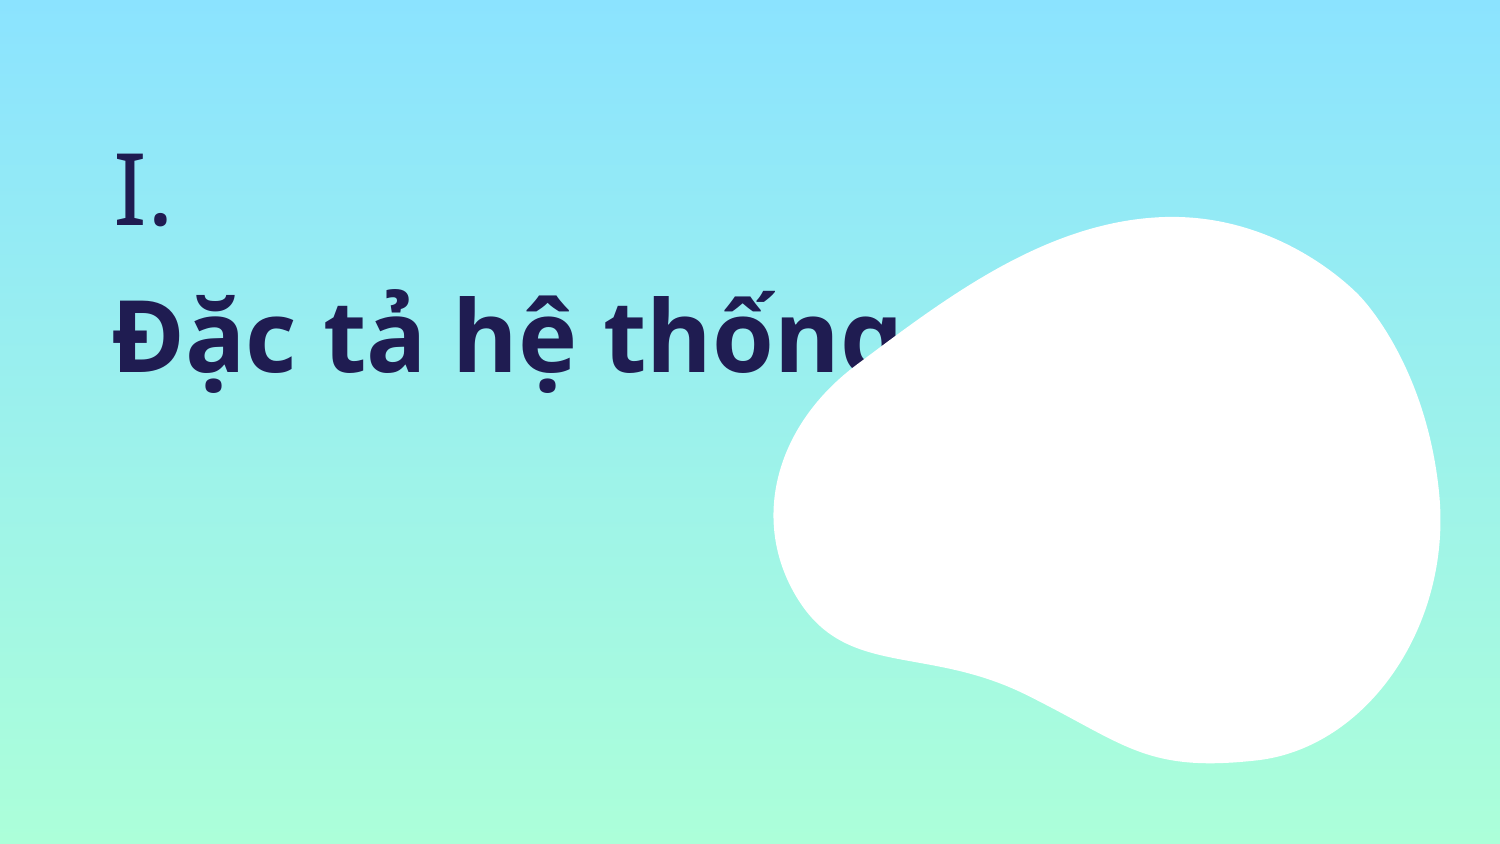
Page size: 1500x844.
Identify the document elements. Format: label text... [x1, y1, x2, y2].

text_box [773, 216, 1441, 764]
title Đặc tả hệ thống [70, 195, 1253, 470]
title I. [98, 129, 535, 260]
